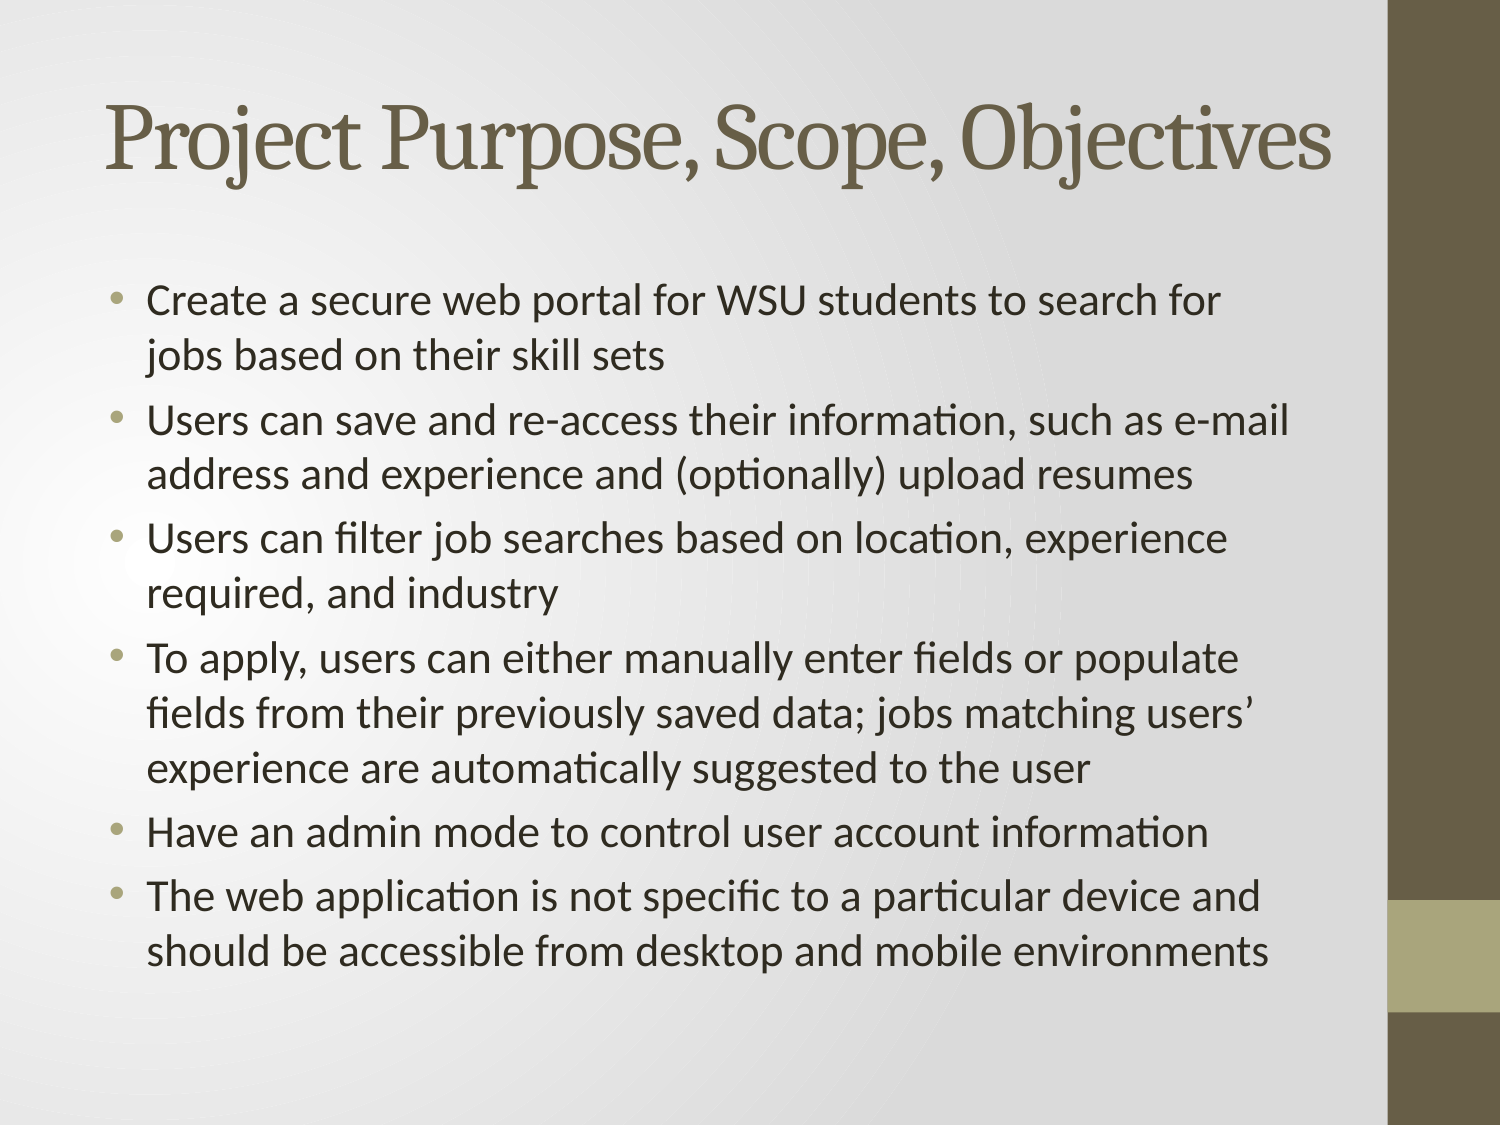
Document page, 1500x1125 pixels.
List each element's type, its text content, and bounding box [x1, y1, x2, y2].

title Project Purpose, Scope, Objectives [37, 37, 1400, 225]
list Create a secure web portal for WSU students to search for jobs based on their skill sets Users can save and re-access their information, such as e-mail address and experience and (optionally) upload resumes Users can filter job searches based on location, experience required, and industry To apply, users can either manually enter fields or populate fields from their previously saved data; jobs matching users’ experience are automatically suggested to the user Have an admin mode to control user account information The web application is not specific to a particular device and should be accessible from desktop and mobile environments [75, 262, 1325, 1050]
